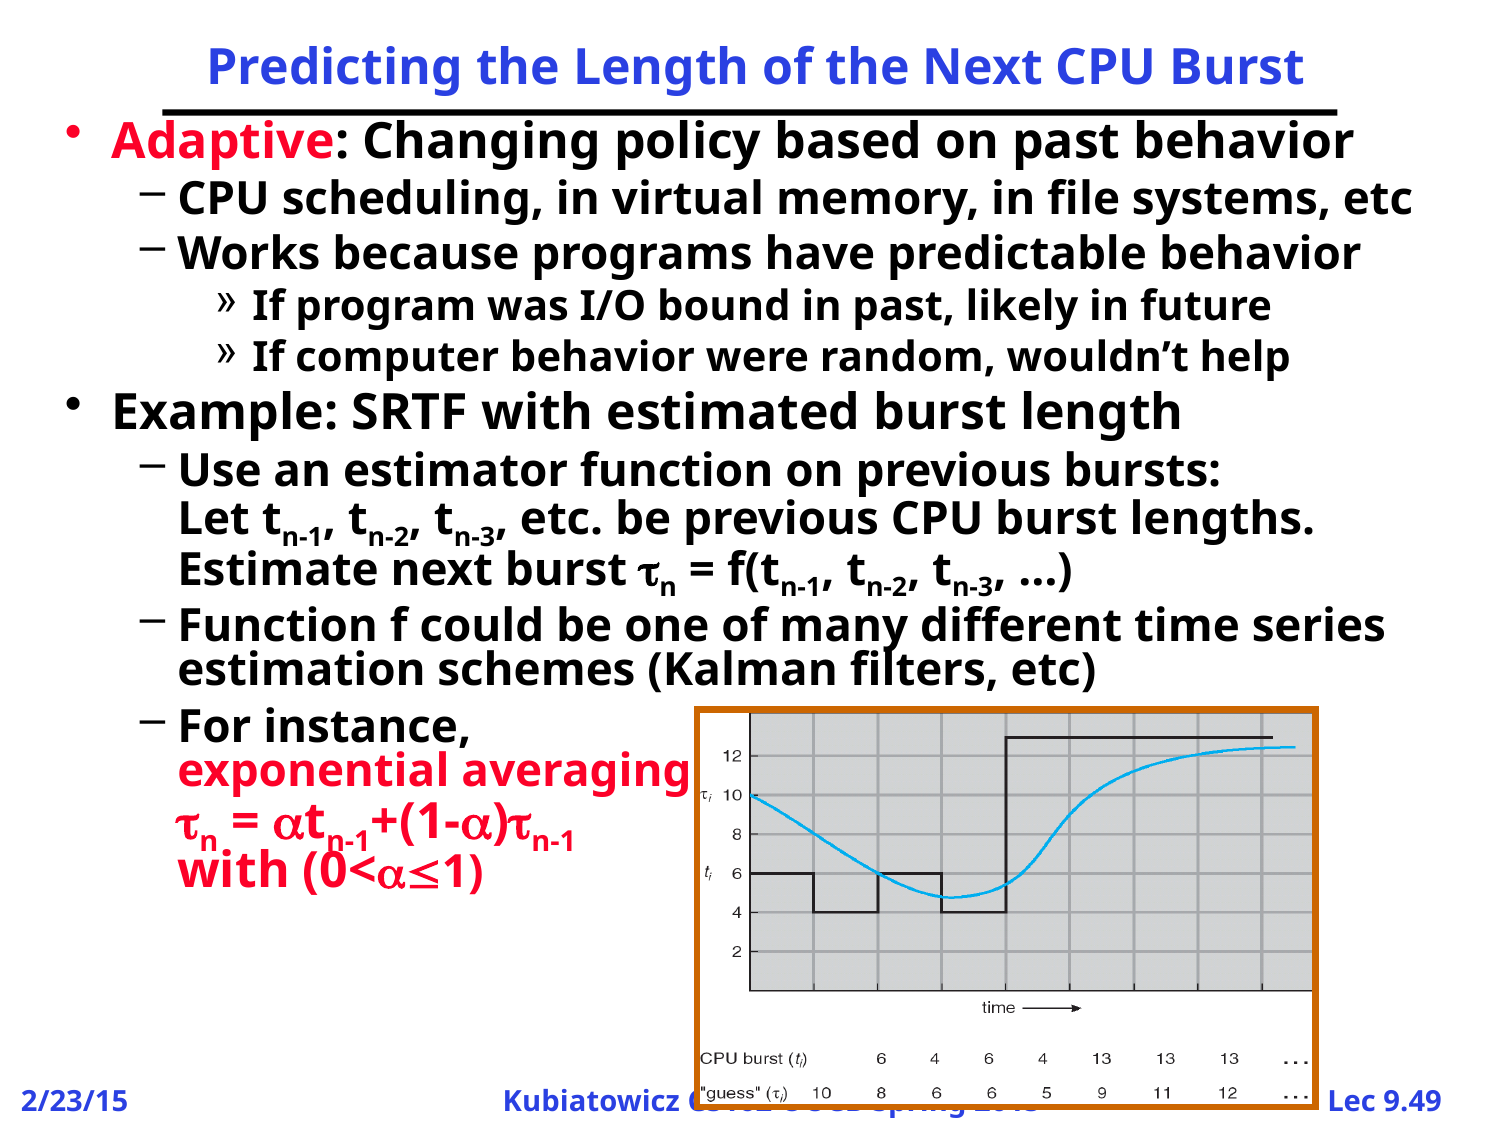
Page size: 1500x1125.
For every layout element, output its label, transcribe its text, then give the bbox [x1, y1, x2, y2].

title Predicting the Length of the Next CPU Burst [37, 24, 1475, 113]
picture [699, 712, 1313, 1105]
list Adaptive: Changing policy based on past behavior CPU scheduling, in virtual memory, in file systems, etc Works because programs have predictable behavior If program was I/O bound in past, likely in future If computer behavior were random, wouldn’t help Example: SRTF with estimated burst length Use an estimator function on previous bursts: Let tn-1, tn-2, tn-3, etc. be previous CPU burst lengths. Estimate next burst n = f(tn-1, tn-2, tn-3, …) Function f could be one of many different time series estimation schemes (Kalman filters, etc) For instance, exponential averaging n = tn-1+(1-)n-1 with (0<1) [50, 112, 1450, 1088]
